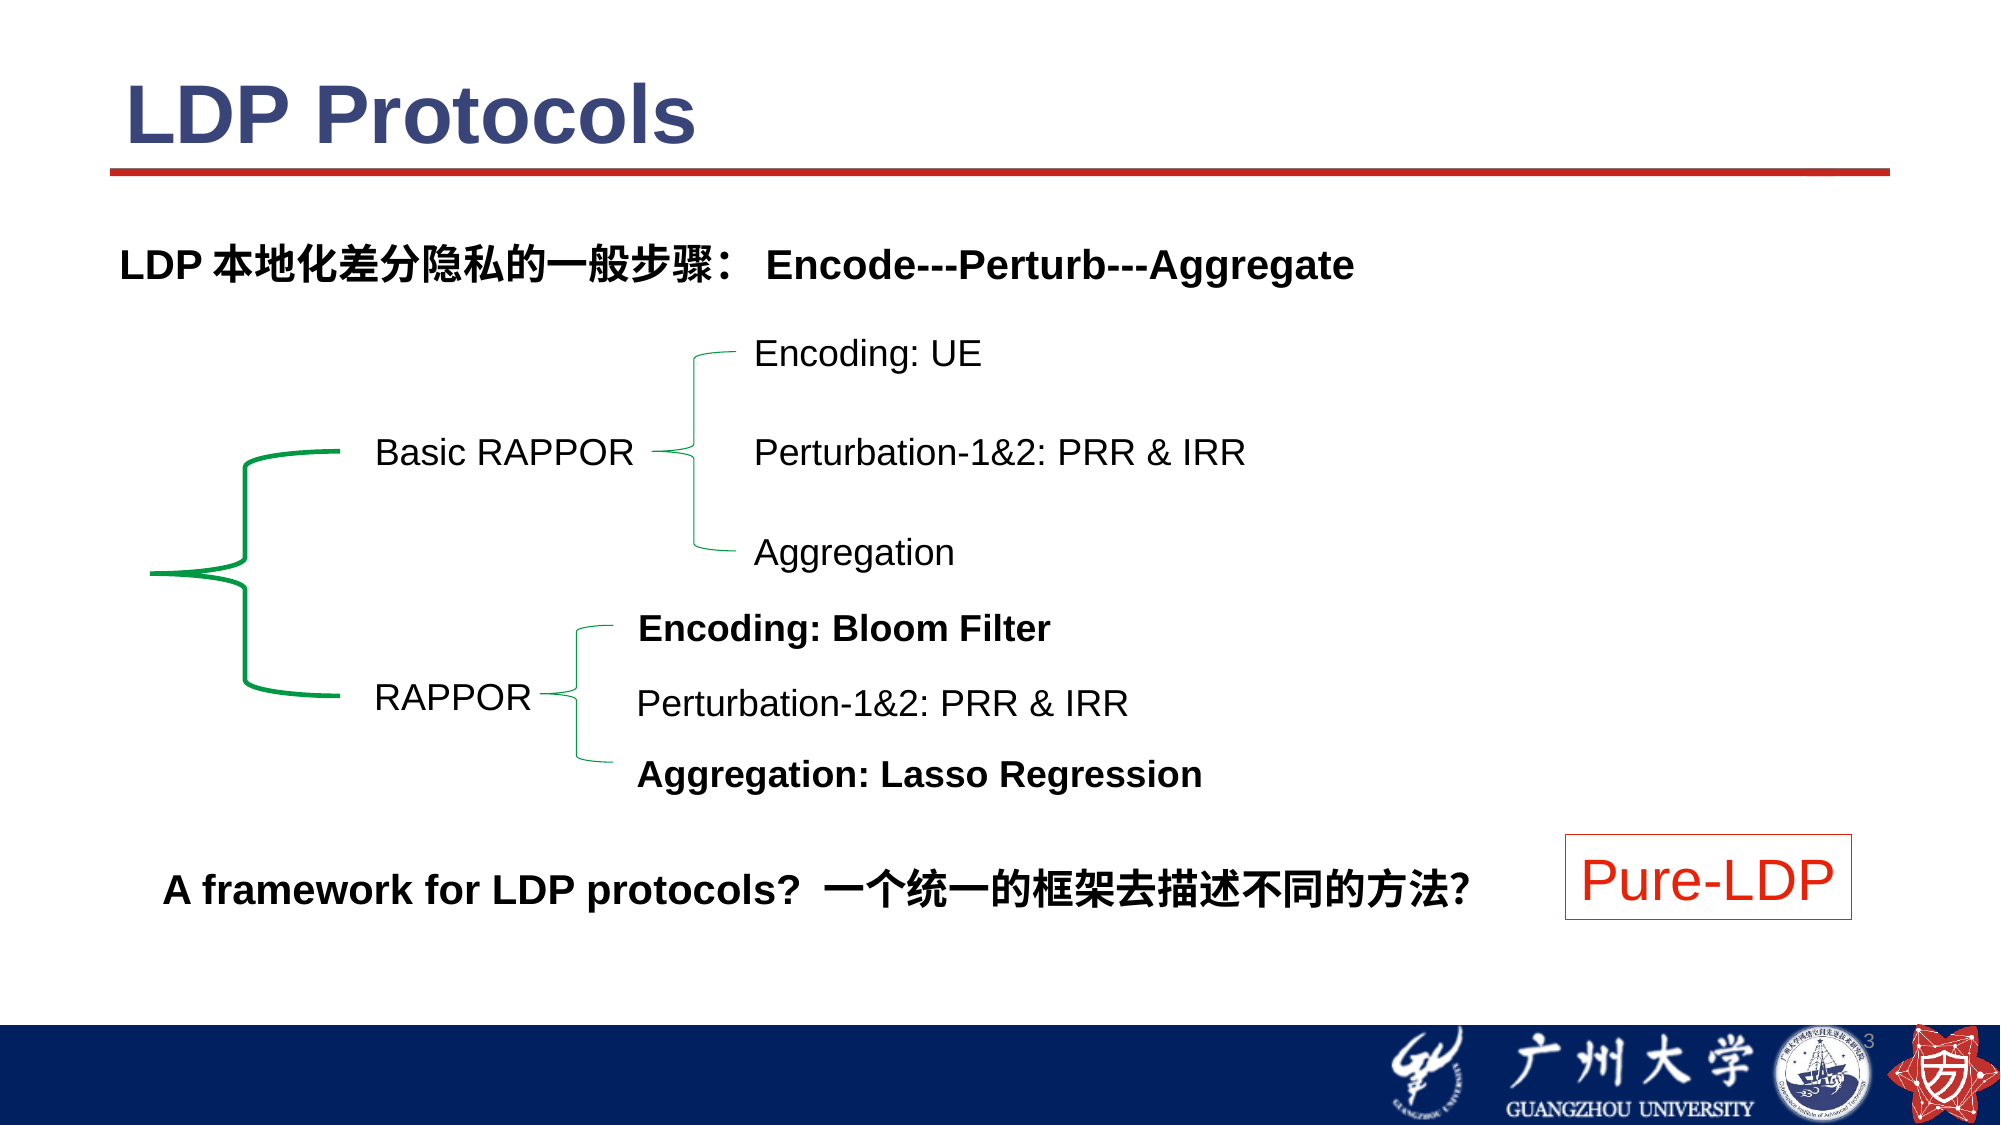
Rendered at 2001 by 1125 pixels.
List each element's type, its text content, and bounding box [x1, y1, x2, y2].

text_box Aggregation [739, 520, 971, 581]
slide_number 3 [1412, 1022, 1890, 1057]
text_box RAPPOR [359, 665, 548, 726]
picture [1378, 1013, 2001, 1125]
text_box Encoding: Bloom Filter [623, 596, 1067, 657]
text_box Aggregation: Lasso Regression [621, 742, 1219, 803]
text_box Perturbation-1&2: PRR & IRR [621, 671, 1145, 732]
text_box A framework for LDP protocols? 一个统一的框架去描述不同的方法？ [147, 855, 1507, 920]
text_box [651, 351, 737, 552]
text_box [539, 624, 614, 763]
text_box LDP本地化差分隐私的一般步骤：Encode---Perturb---Aggregate [104, 230, 1371, 295]
text_box Pure-LDP [1565, 834, 1852, 920]
text_box [149, 450, 341, 697]
text_box Encoding: UE [739, 321, 998, 382]
text_box Perturbation-1&2: PRR & IRR [738, 421, 1262, 481]
text_box Basic RAPPOR [360, 421, 651, 481]
title LDP Protocols [109, 0, 1890, 169]
